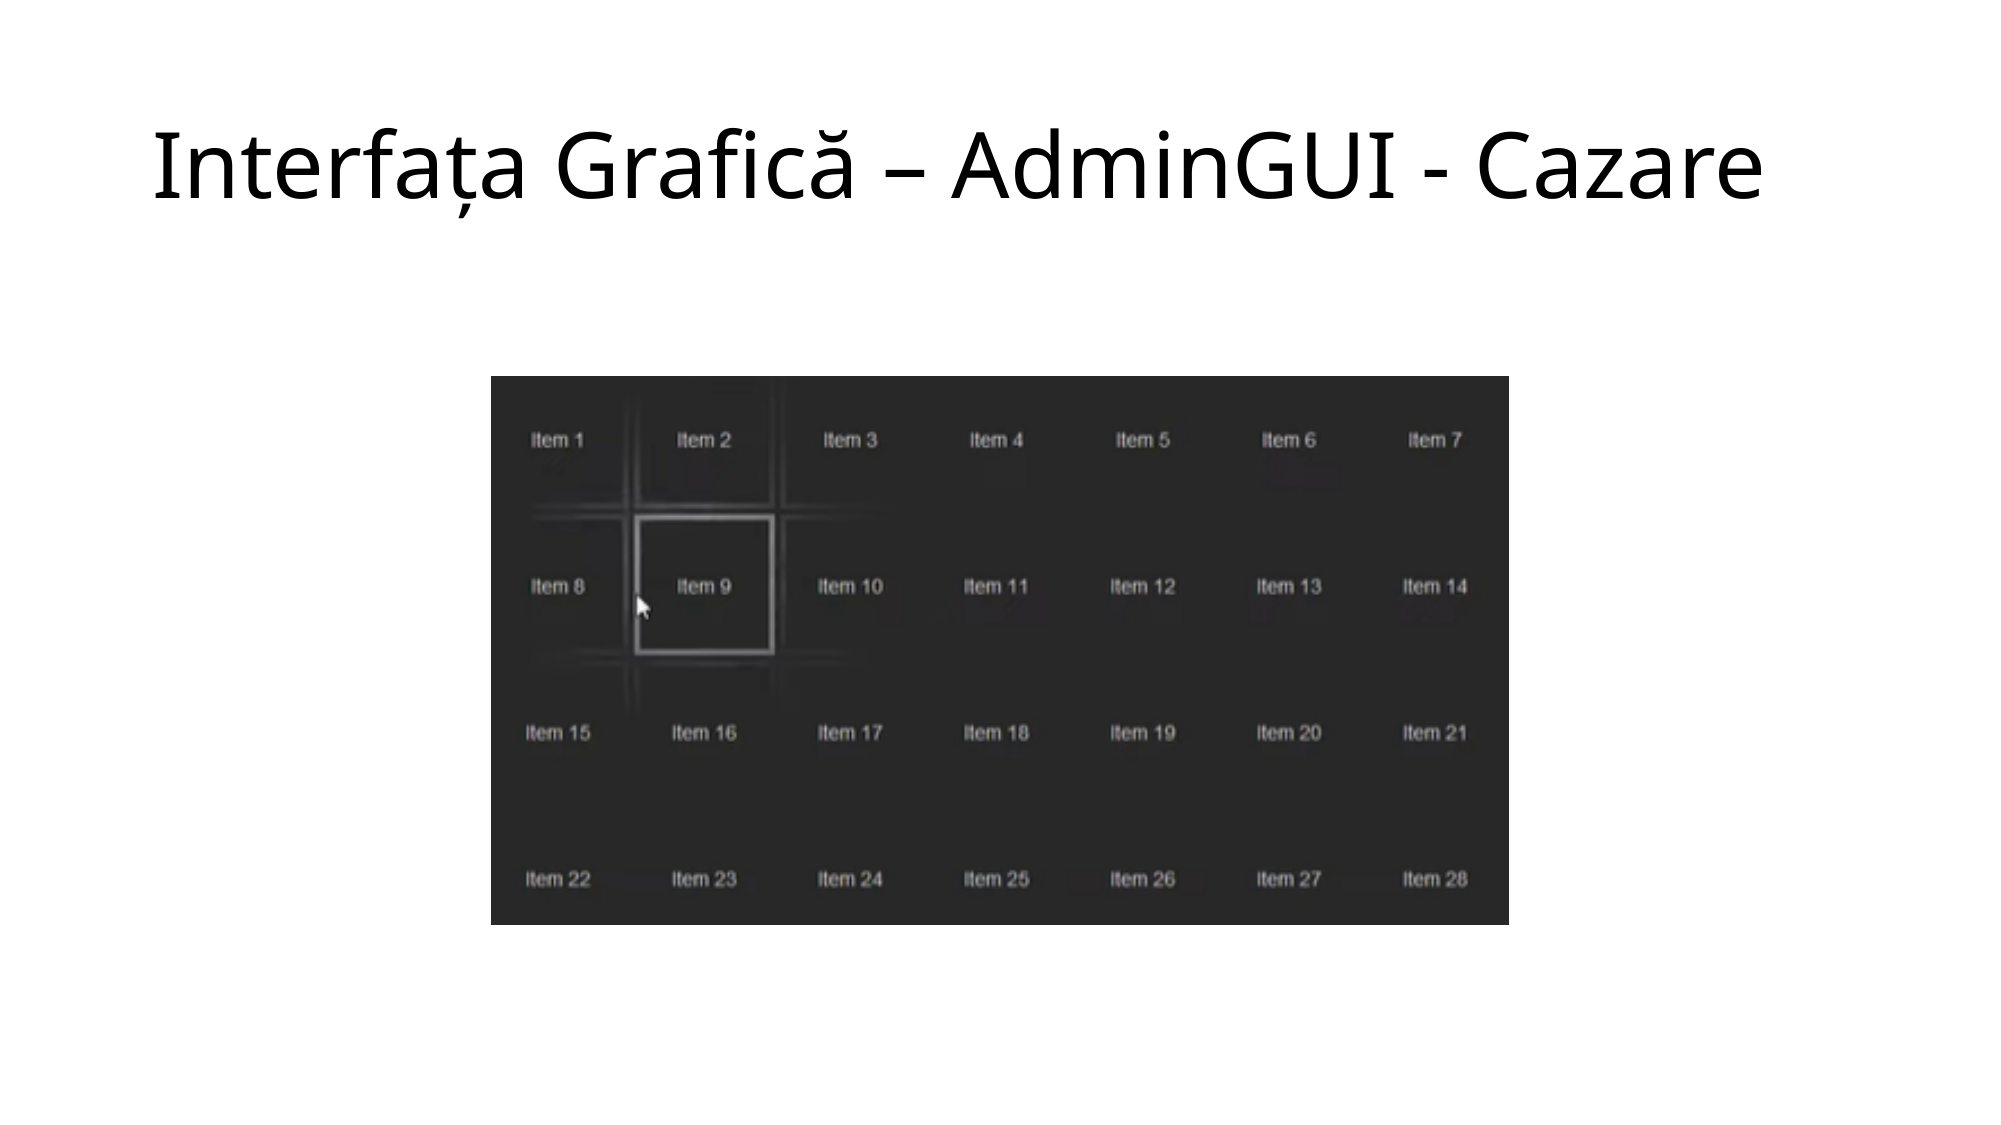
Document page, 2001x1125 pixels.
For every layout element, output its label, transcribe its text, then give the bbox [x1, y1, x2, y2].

title Interfața Grafică – AdminGUI - Cazare [137, 59, 1863, 278]
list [490, 376, 1509, 925]
